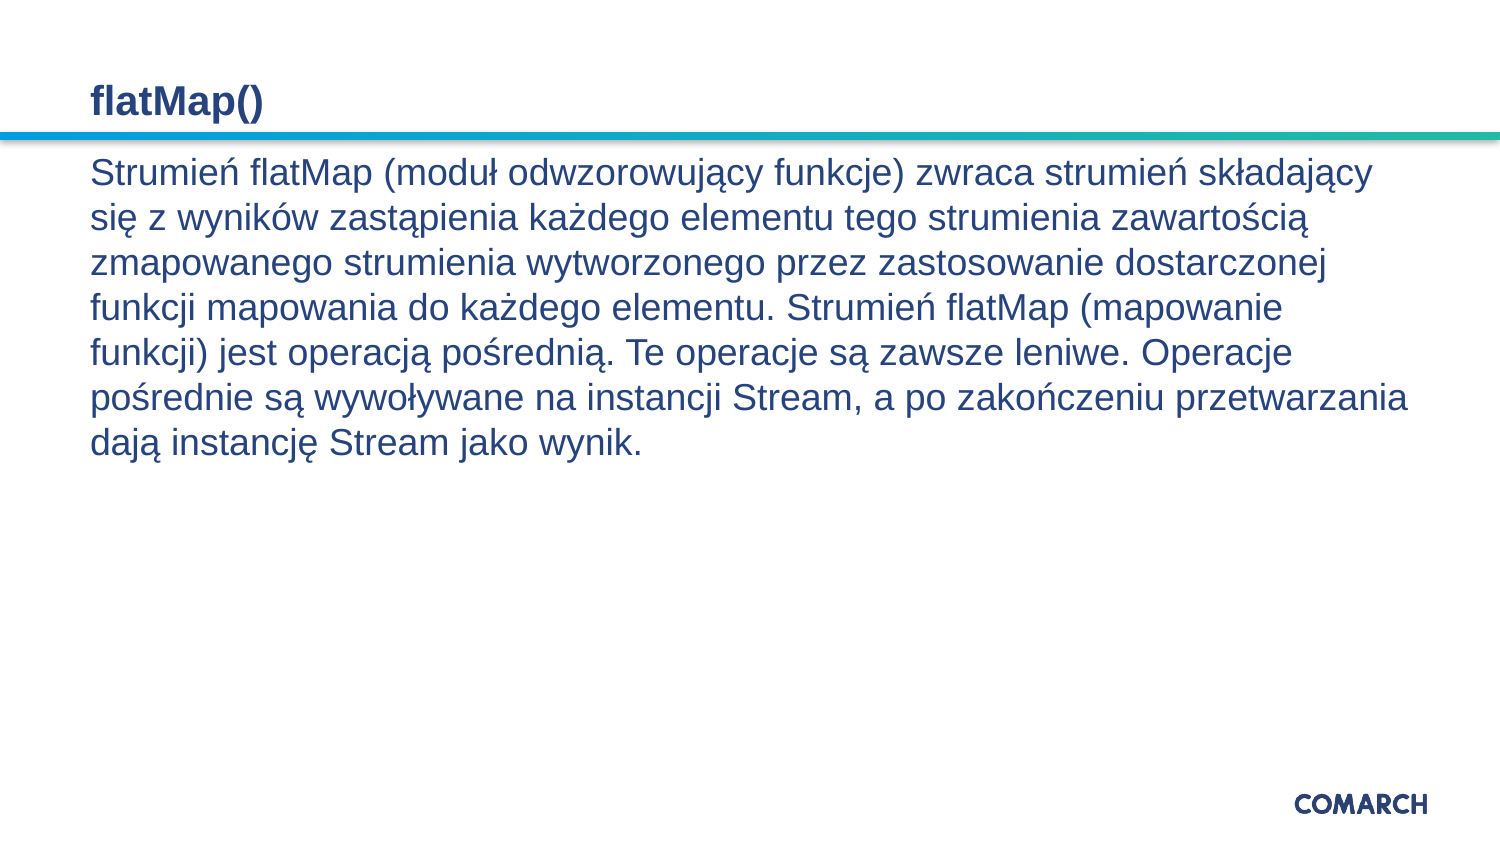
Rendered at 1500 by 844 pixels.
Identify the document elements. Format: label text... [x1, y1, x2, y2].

list Strumień flatMap (moduł odwzorowujący funkcje) zwraca strumień składający się z wyników zastąpienia każdego elementu tego strumienia zawartością zmapowanego strumienia wytworzonego przez zastosowanie dostarczonej funkcji mapowania do każdego elementu. Strumień flatMap (mapowanie funkcji) jest operacją pośrednią. Te operacje są zawsze leniwe. Operacje pośrednie są wywoływane na instancji Stream, a po zakończeniu przetwarzania dają instancję Stream jako wynik. [75, 140, 1427, 512]
picture [1294, 793, 1427, 814]
title flatMap() [75, 19, 1425, 132]
